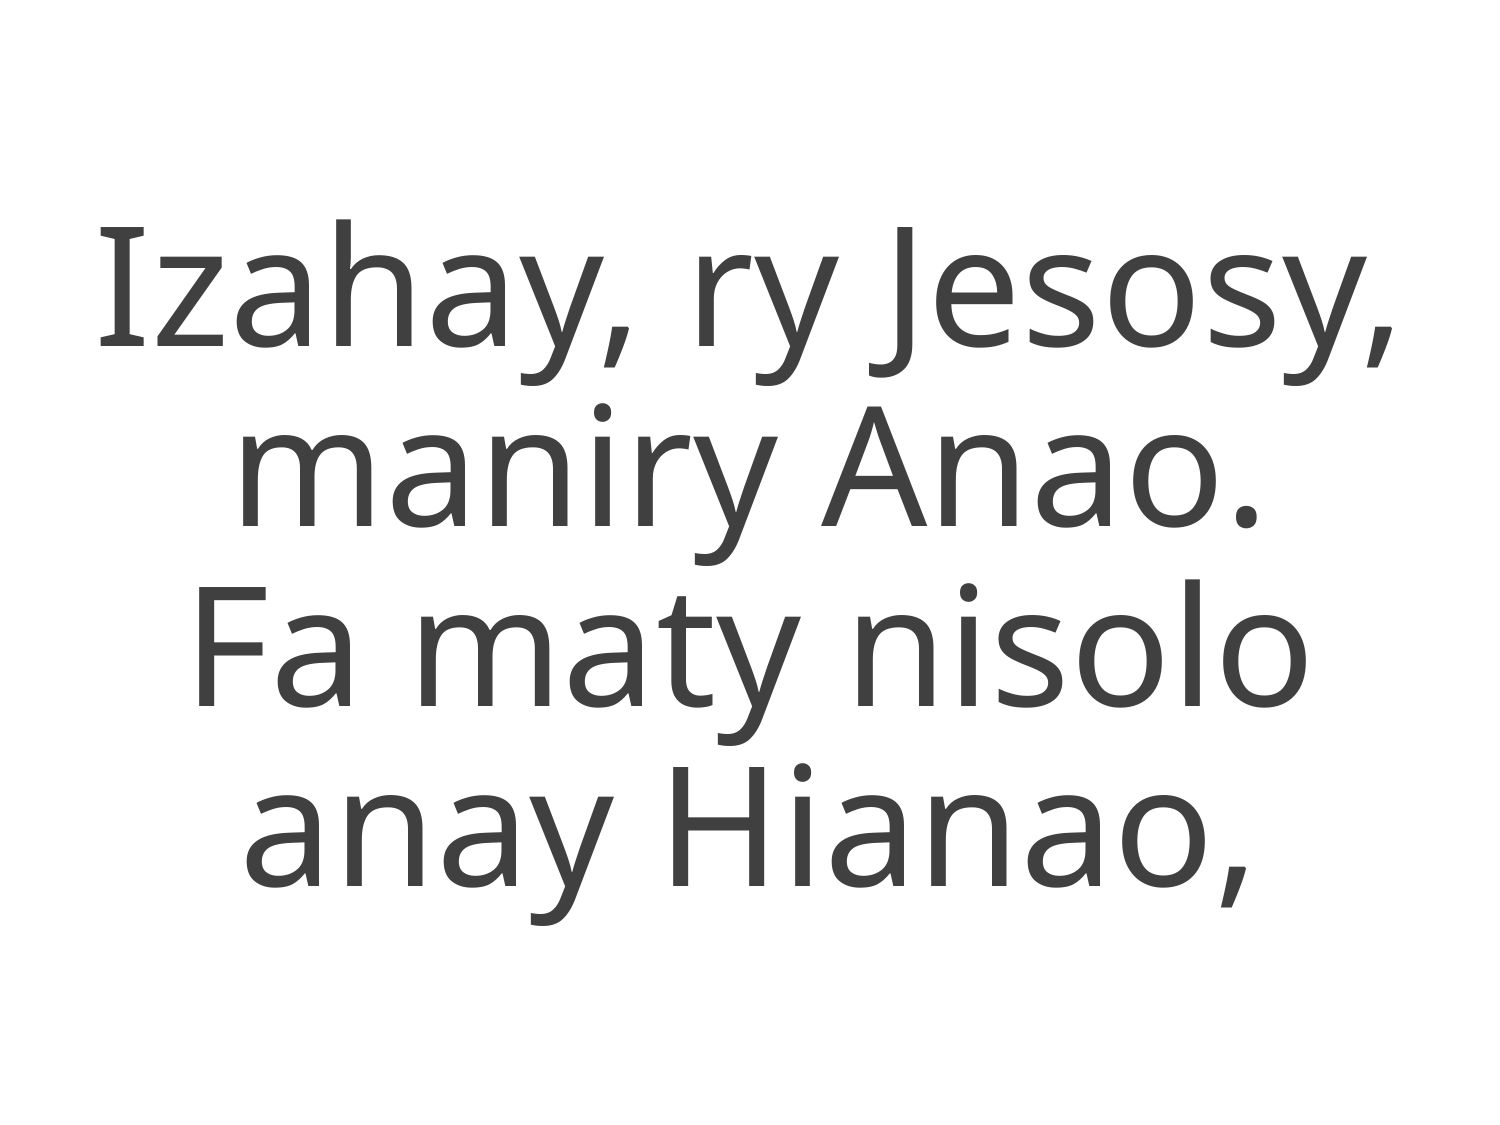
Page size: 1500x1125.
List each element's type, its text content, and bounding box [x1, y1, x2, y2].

title Izahay, ry Jesosy, maniry Anao. Fa maty nisolo anay Hianao, [0, 453, 1500, 672]
